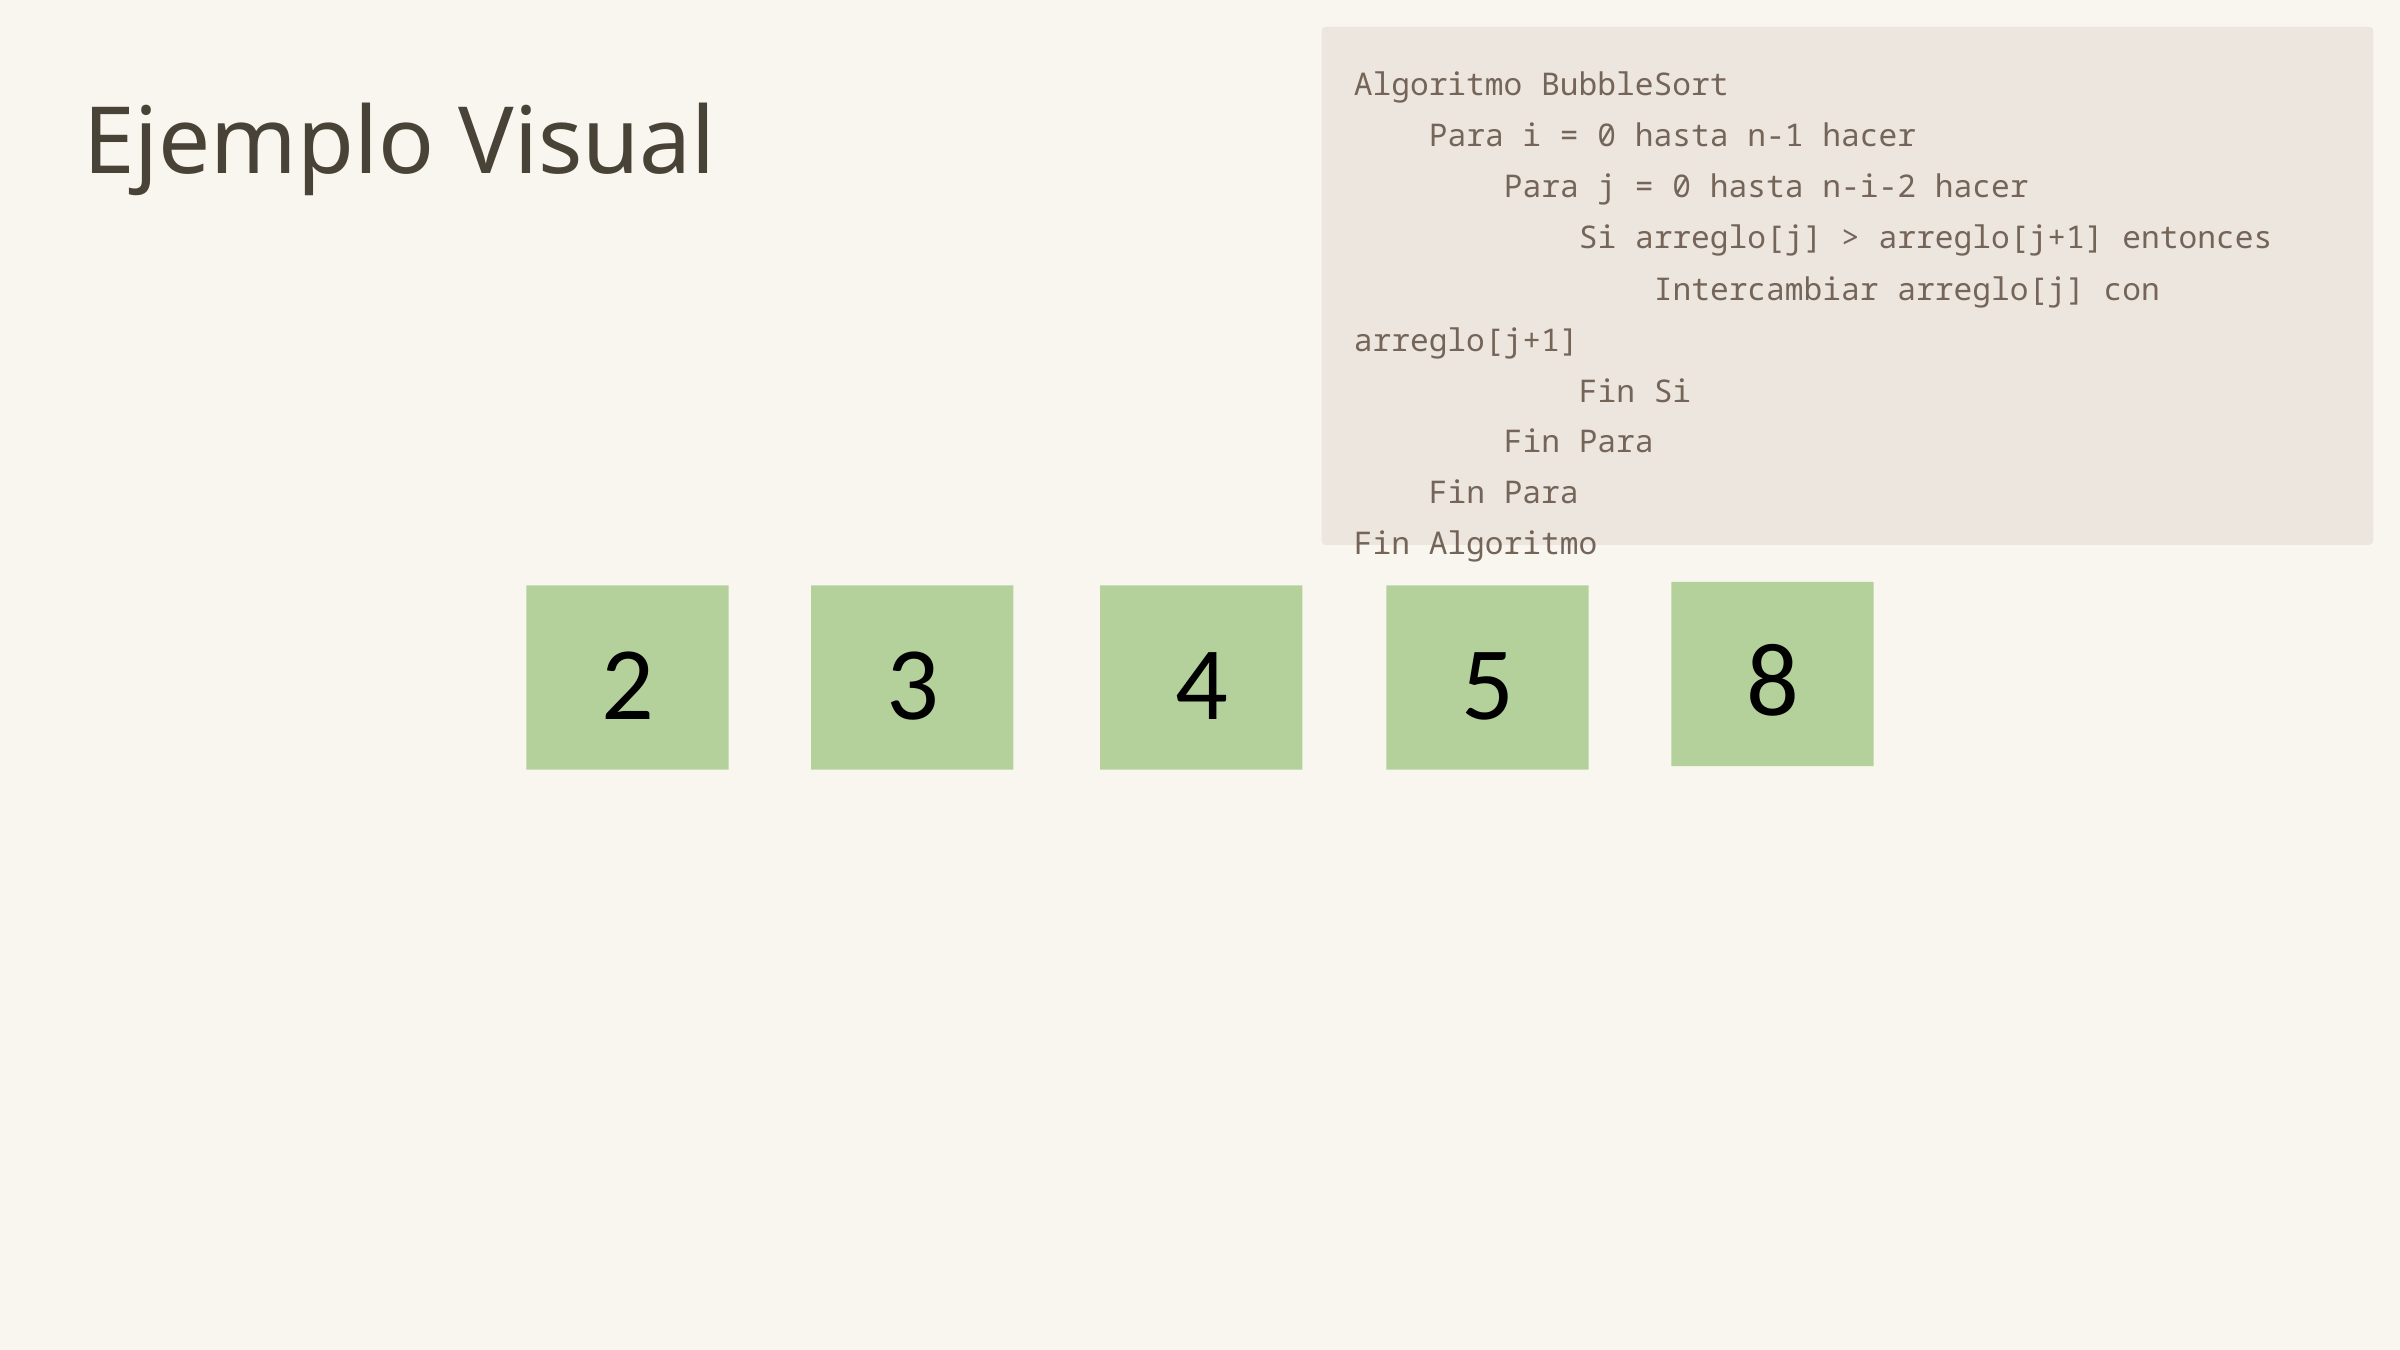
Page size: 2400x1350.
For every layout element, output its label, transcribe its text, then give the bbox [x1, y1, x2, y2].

text_box 5 [1386, 585, 1589, 770]
text_box 8 [1671, 581, 1874, 767]
text_box 4 [1100, 585, 1303, 770]
text_box 3 [811, 585, 1014, 770]
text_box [1321, 26, 2374, 545]
text_box Ejemplo Visual [83, 76, 1014, 193]
text_box 2 [526, 585, 729, 770]
